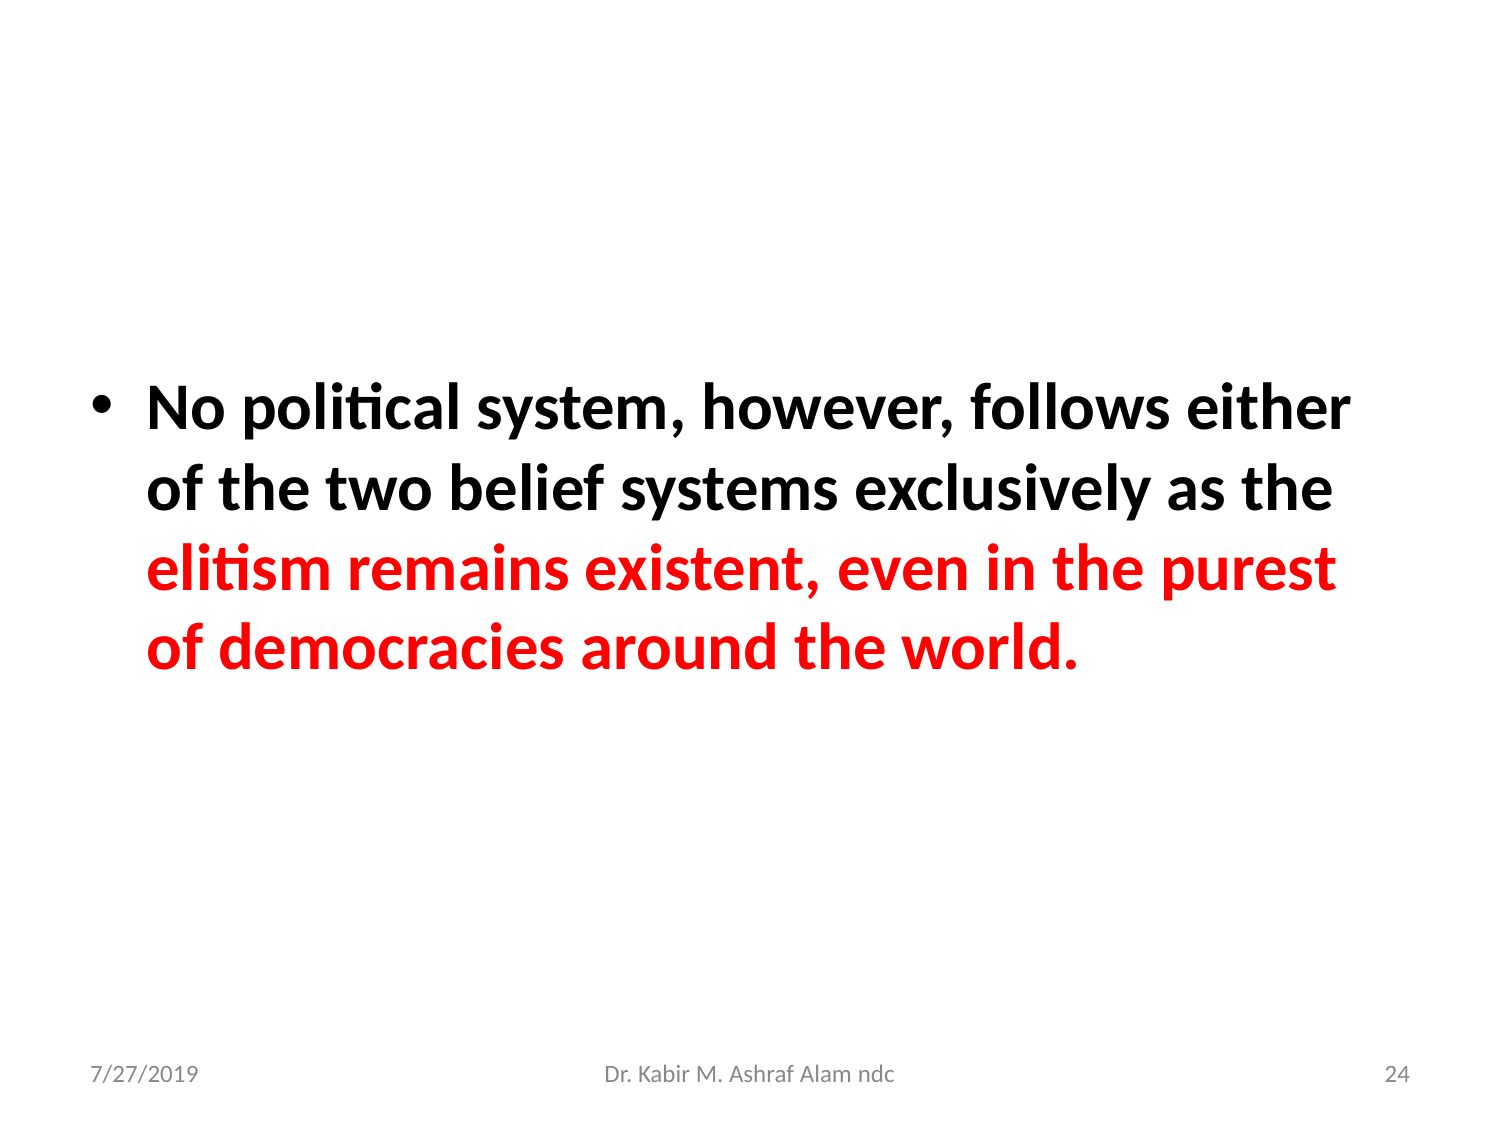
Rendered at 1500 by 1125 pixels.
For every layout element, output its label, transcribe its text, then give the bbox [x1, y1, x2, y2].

list No political system, however, follows either of the two belief systems exclusively as the elitism remains existent, even in the purest of democracies around the world. [75, 262, 1425, 1005]
slide_number ‹#› [1074, 1042, 1425, 1103]
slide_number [75, 1042, 425, 1103]
footer Dr. Kabir M. Ashraf Alam ndc [512, 1042, 988, 1103]
